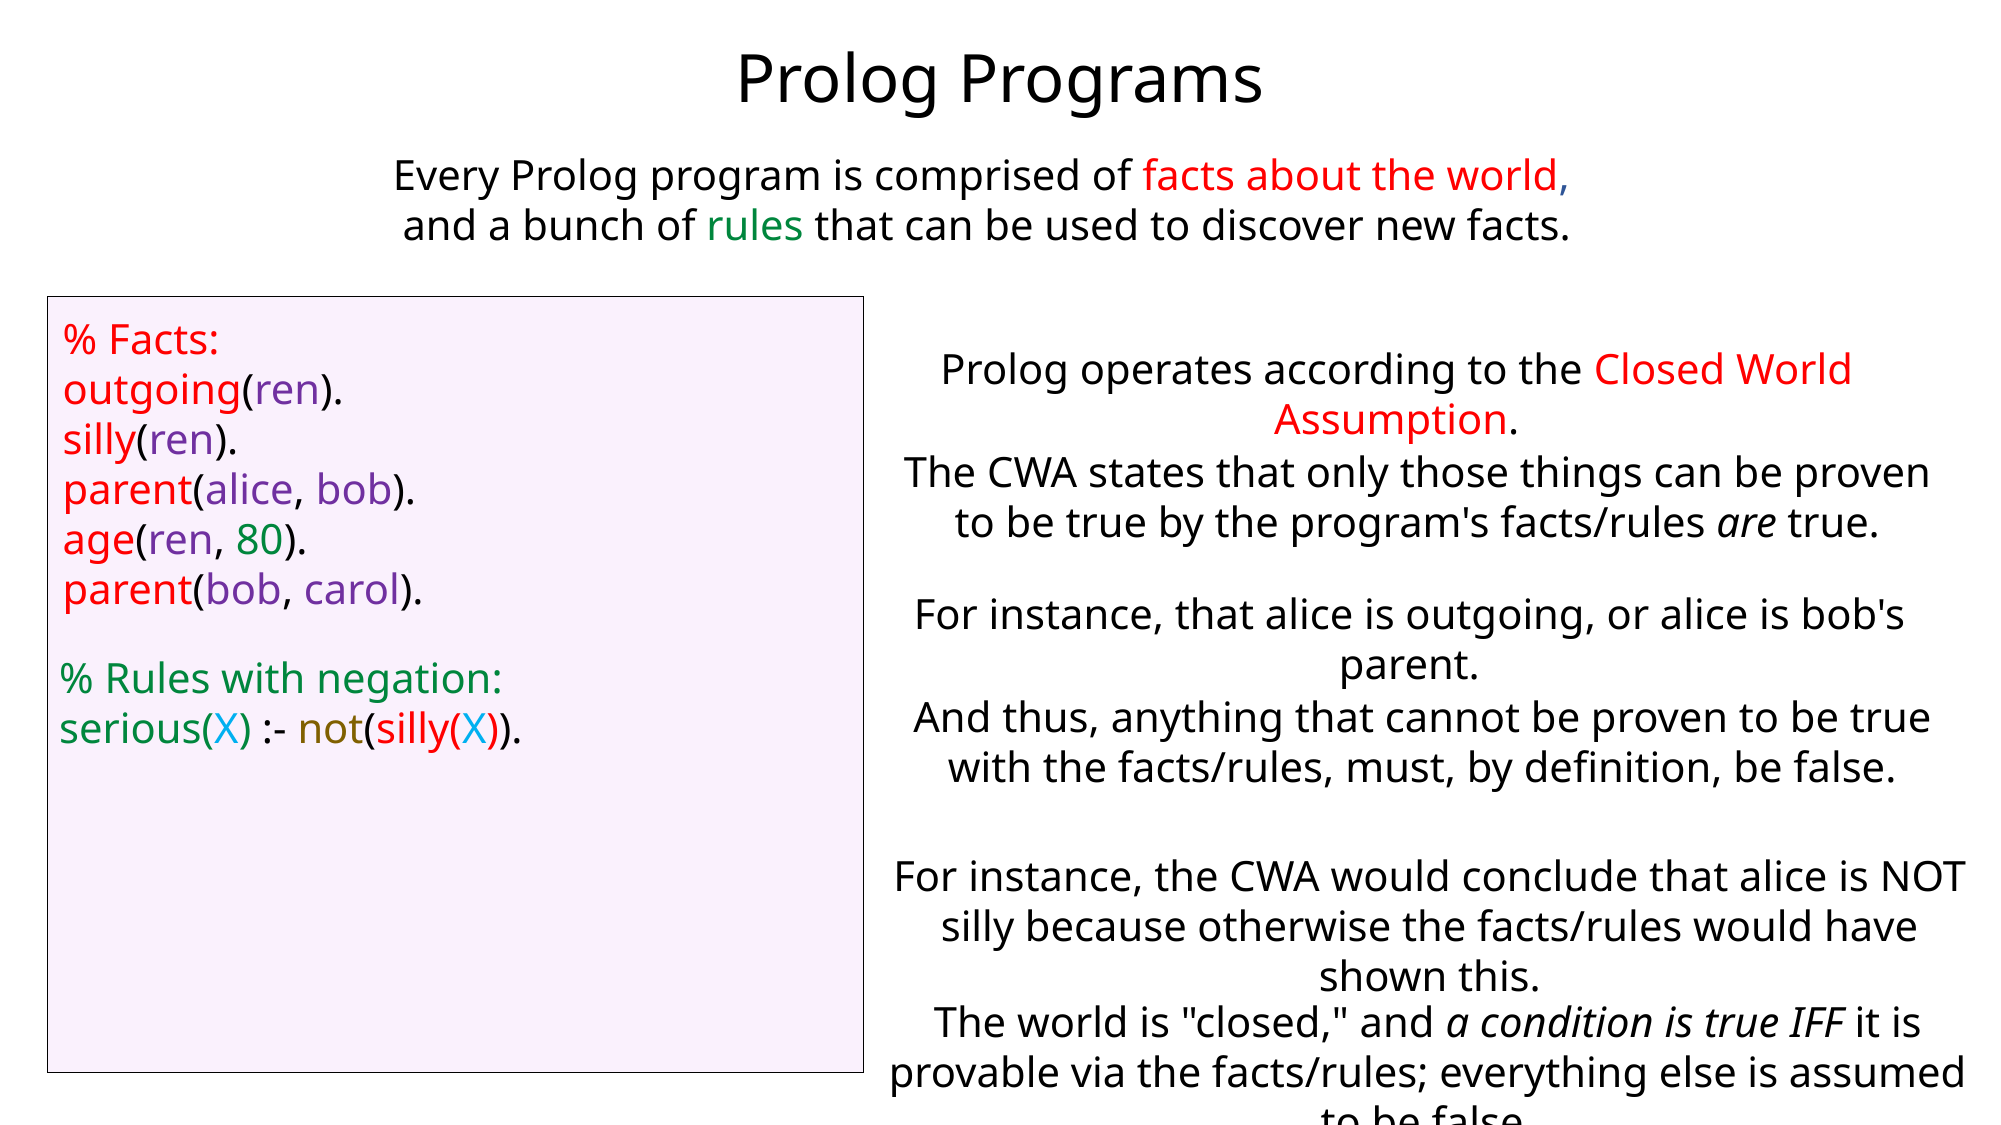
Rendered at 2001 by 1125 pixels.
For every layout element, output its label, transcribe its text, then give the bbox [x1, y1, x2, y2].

text_box For instance, that alice is outgoing, or alice is bob's parent. [857, 580, 1962, 696]
text_box [47, 296, 864, 335]
text_box The CWA states that only those things can be proven to be true by the program's facts/rules are true. [885, 438, 1949, 553]
title Prolog Programs [150, 0, 1850, 175]
text_box The world is "closed," and a condition is true IFF it is provable via the facts/rules; everything else is assumed to be false. [855, 988, 2000, 1125]
text_box % Facts: outgoing(ren). silly(ren). parent(alice, bob). age(ren, 80). parent(bob, carol). [47, 305, 845, 621]
text_box And thus, anything that cannot be proven to be true with the facts/rules, must, by definition, be false. [870, 683, 1975, 799]
text_box Prolog operates according to the Closed World Assumption. [844, 335, 1949, 451]
text_box % Rules with negation: serious(X) :- not(silly(X)). [44, 644, 867, 760]
text_box Every Prolog program is comprised of facts about the world, and a bunch of rules that can be used to discover new facts. [169, 141, 1804, 257]
text_box [47, 451, 864, 644]
text_box For instance, the CWA would conclude that alice is NOT silly because otherwise the facts/rules would have shown this. [857, 842, 2000, 988]
text_box [47, 760, 864, 1073]
